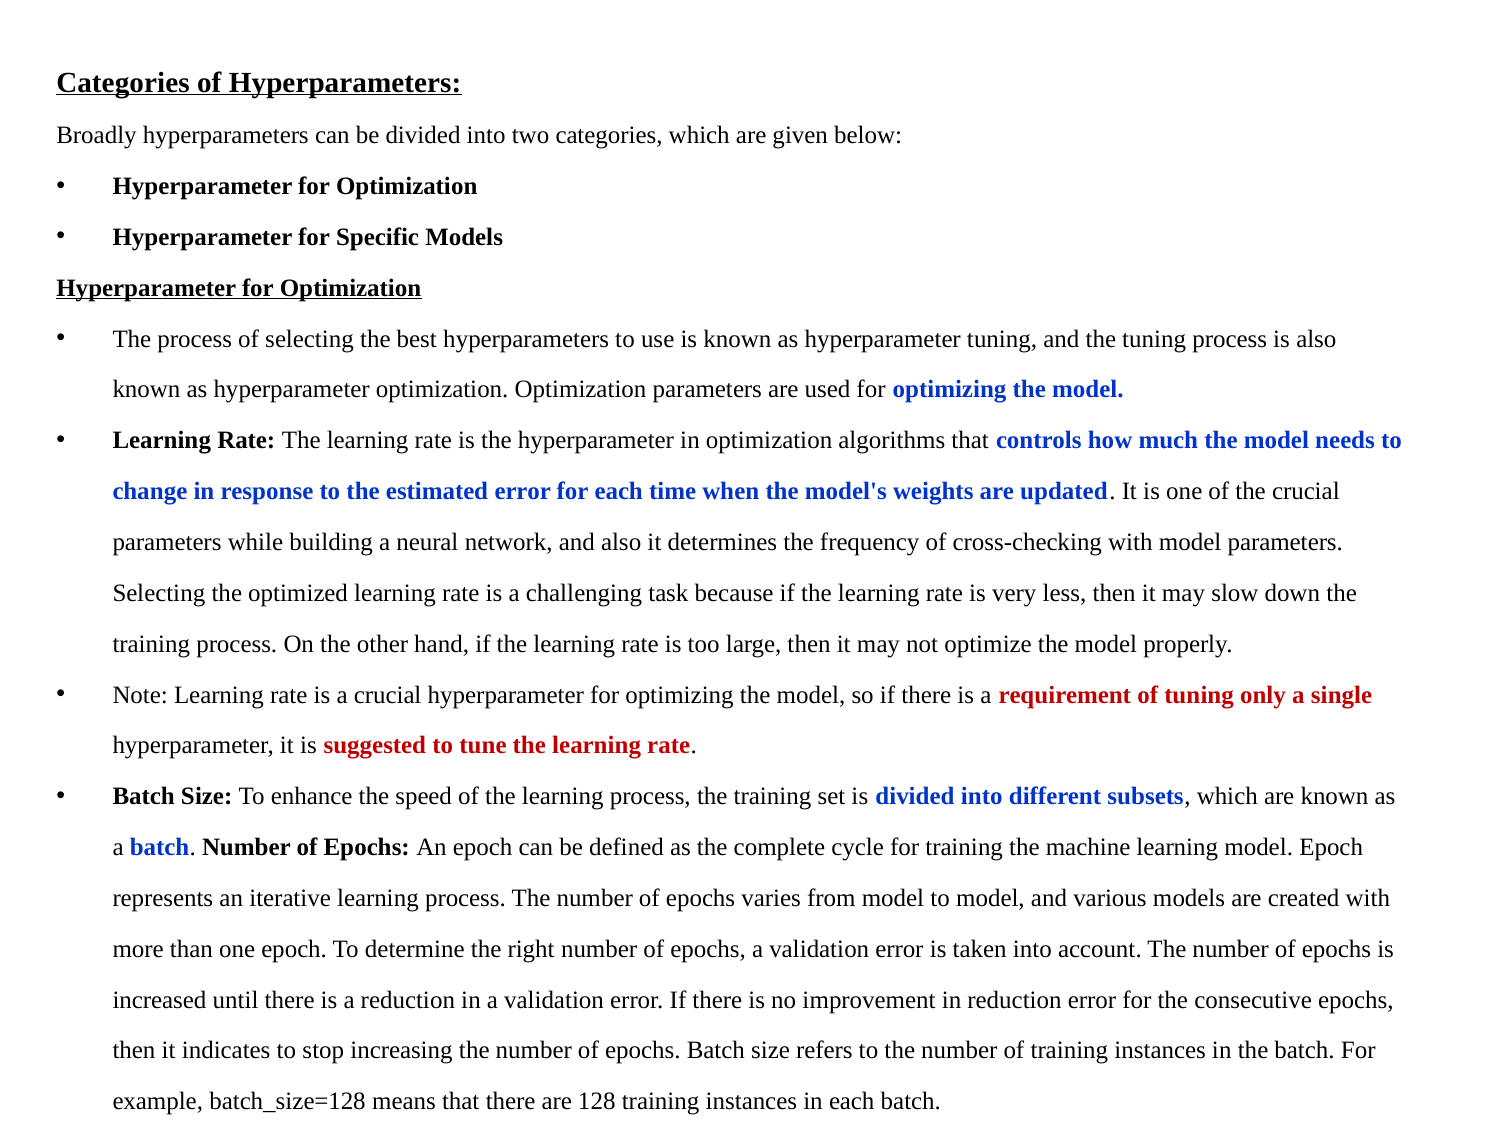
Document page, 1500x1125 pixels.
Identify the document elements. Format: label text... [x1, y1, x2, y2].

list Categories of Hyperparameters: Broadly hyperparameters can be divided into two categories, which are given below: Hyperparameter for Optimization Hyperparameter for Specific Models Hyperparameter for Optimization The process of selecting the best hyperparameters to use is known as hyperparameter tuning, and the tuning process is also known as hyperparameter optimization. Optimization parameters are used for optimizing the model. Learning Rate: The learning rate is the hyperparameter in optimization algorithms that controls how much the model needs to change in response to the estimated error for each time when the model's weights are updated. It is one of the crucial parameters while building a neural network, and also it determines the frequency of cross-checking with model parameters. Selecting the optimized learning rate is a challenging task because if the learning rate is very less, then it may slow down the training process. On the other hand, if the learning rate is too large, then it may not optimize the model properly. Note: Learning rate is a crucial hyperparameter for optimizing the model, so if there is a requirement of tuning only a single hyperparameter, it is suggested to tune the learning rate. Batch Size: To enhance the speed of the learning process, the training set is divided into different subsets, which are known as a batch. Number of Epochs: An epoch can be defined as the complete cycle for training the machine learning model. Epoch represents an iterative learning process. The number of epochs varies from model to model, and various models are created with more than one epoch. To determine the right number of epochs, a validation error is taken into account. The number of epochs is increased until there is a reduction in a validation error. If there is no improvement in reduction error for the consecutive epochs, then it indicates to stop increasing the number of epochs. Batch size refers to the number of training instances in the batch. For example, batch_size=128 means that there are 128 training instances in each batch. [41, 30, 1425, 1083]
